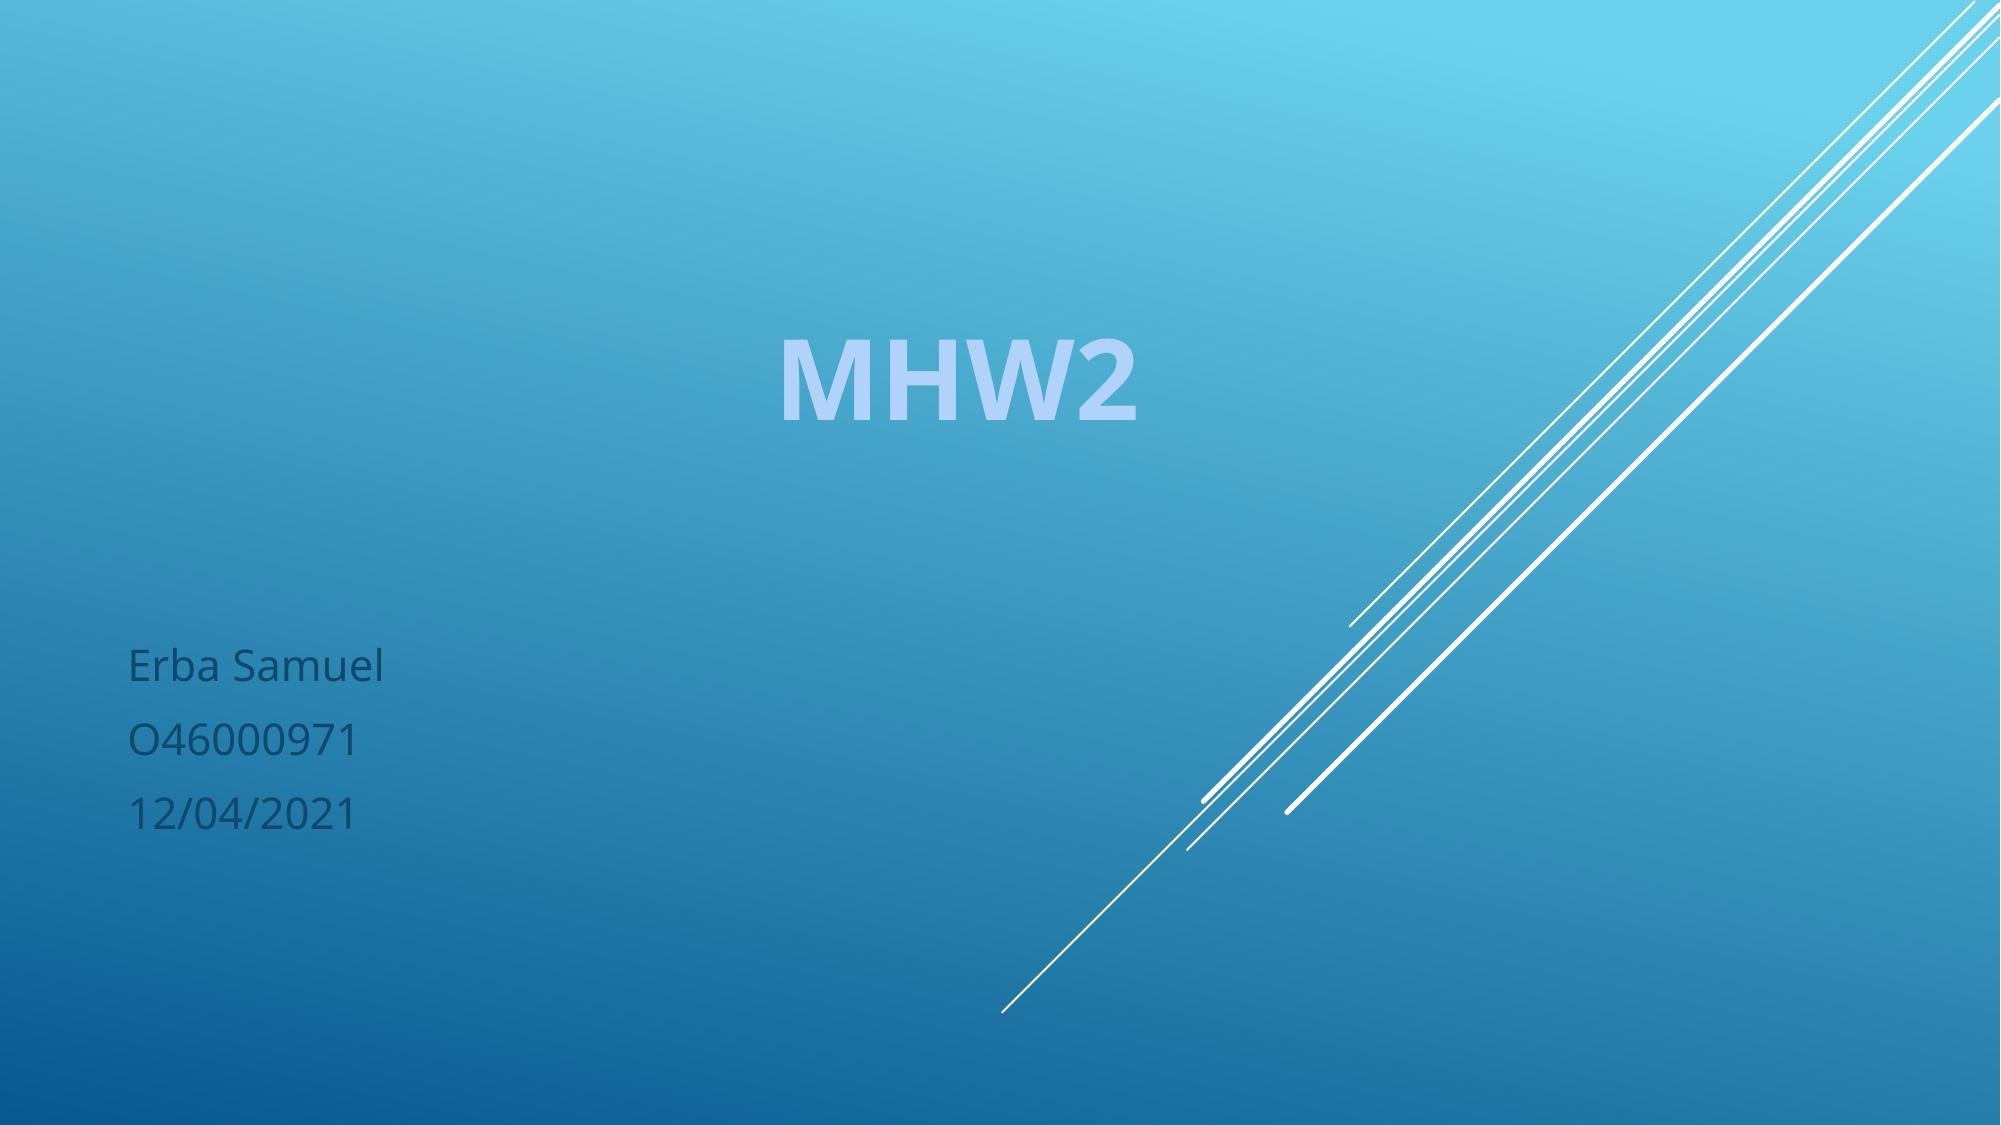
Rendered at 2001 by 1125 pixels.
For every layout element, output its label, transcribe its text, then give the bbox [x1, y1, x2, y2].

subtitle Erba Samuel O46000971 12/04/2021 [112, 630, 1163, 950]
text_box MHW2 [759, 300, 1155, 451]
